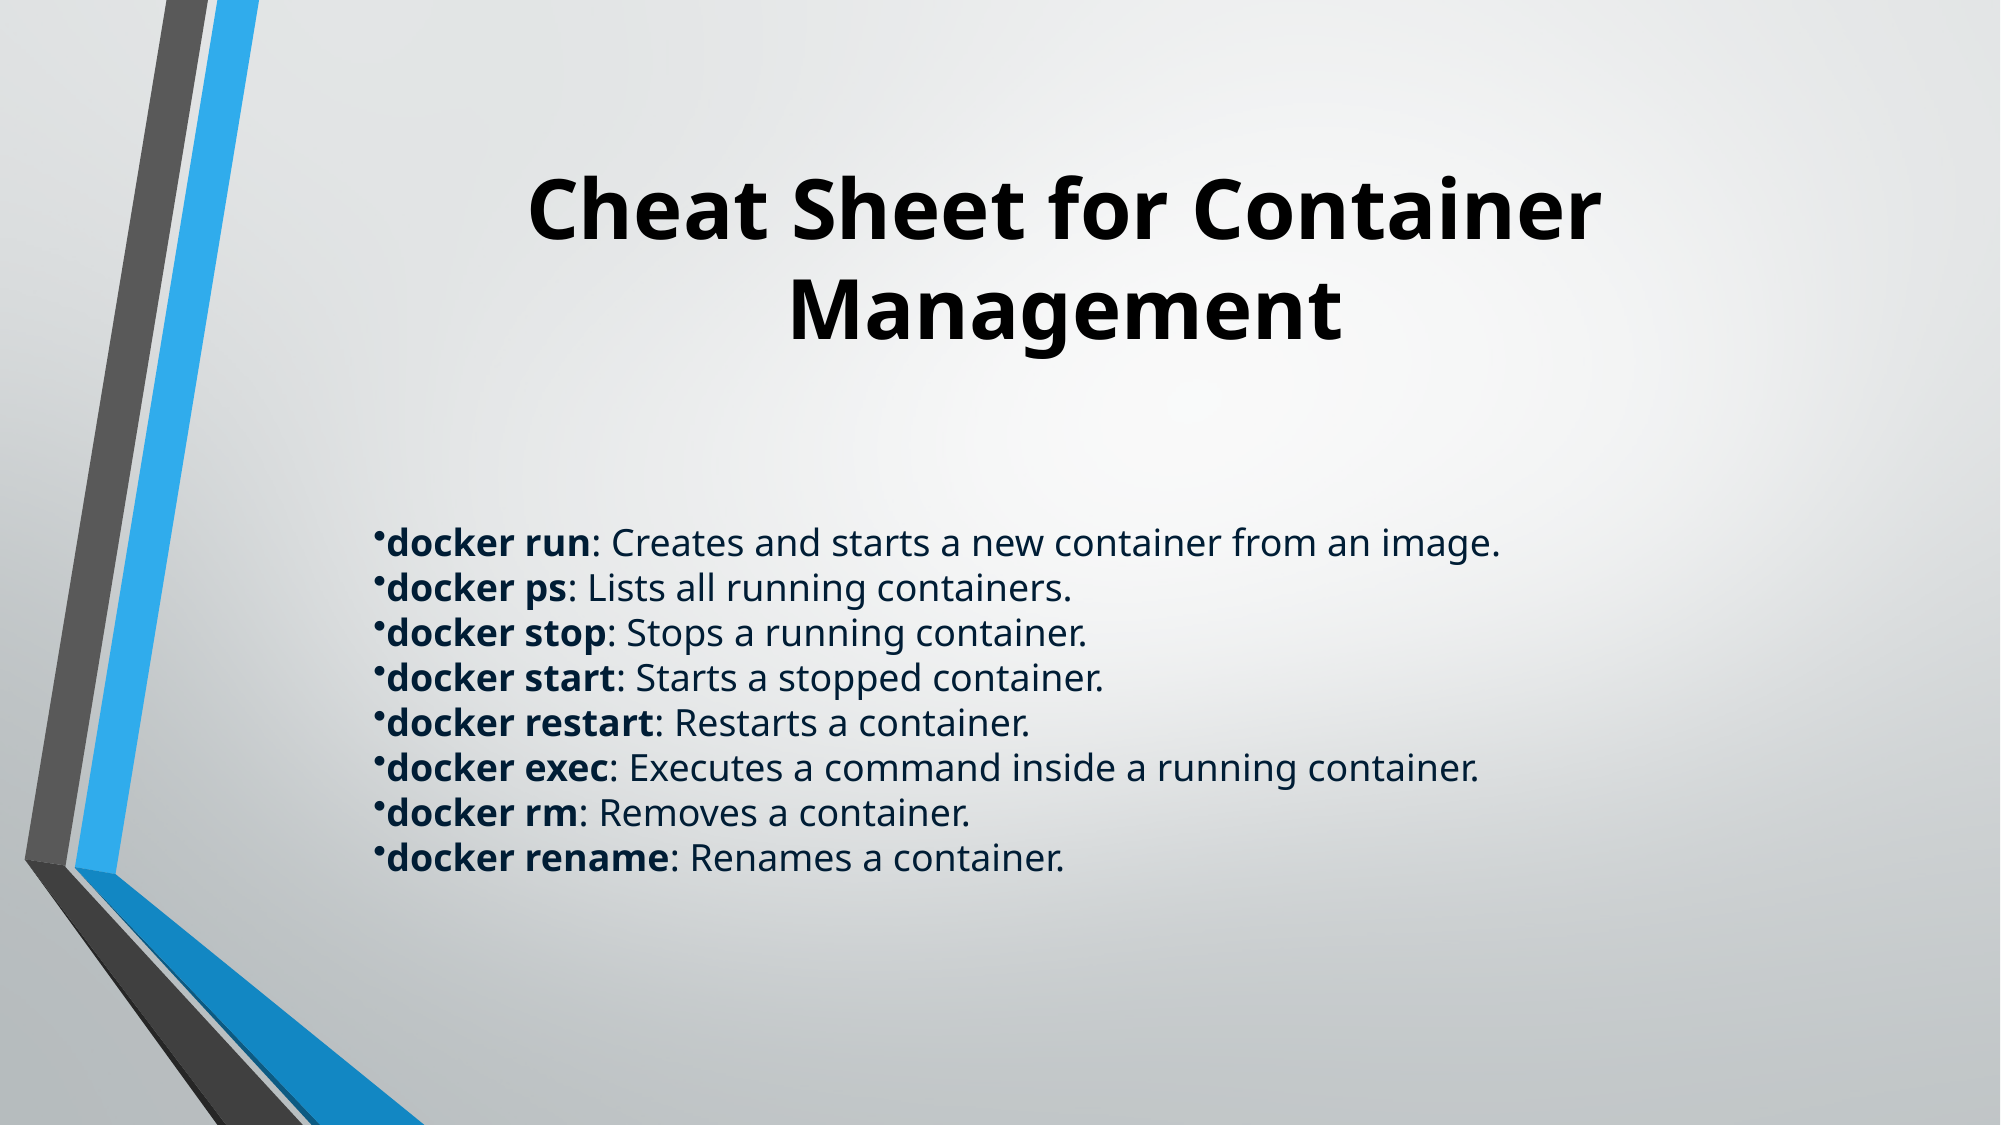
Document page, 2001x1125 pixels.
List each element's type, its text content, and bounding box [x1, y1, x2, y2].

title Cheat Sheet for Container Management [243, 112, 1887, 400]
list docker run: Creates and starts a new container from an image. docker ps: Lists all running containers. docker stop: Stops a running container. docker start: Starts a stopped container. docker restart: Restarts a container. docker exec: Executes a command inside a running container. docker rm: Removes a container. docker rename: Renames a container. [373, 369, 1863, 1039]
